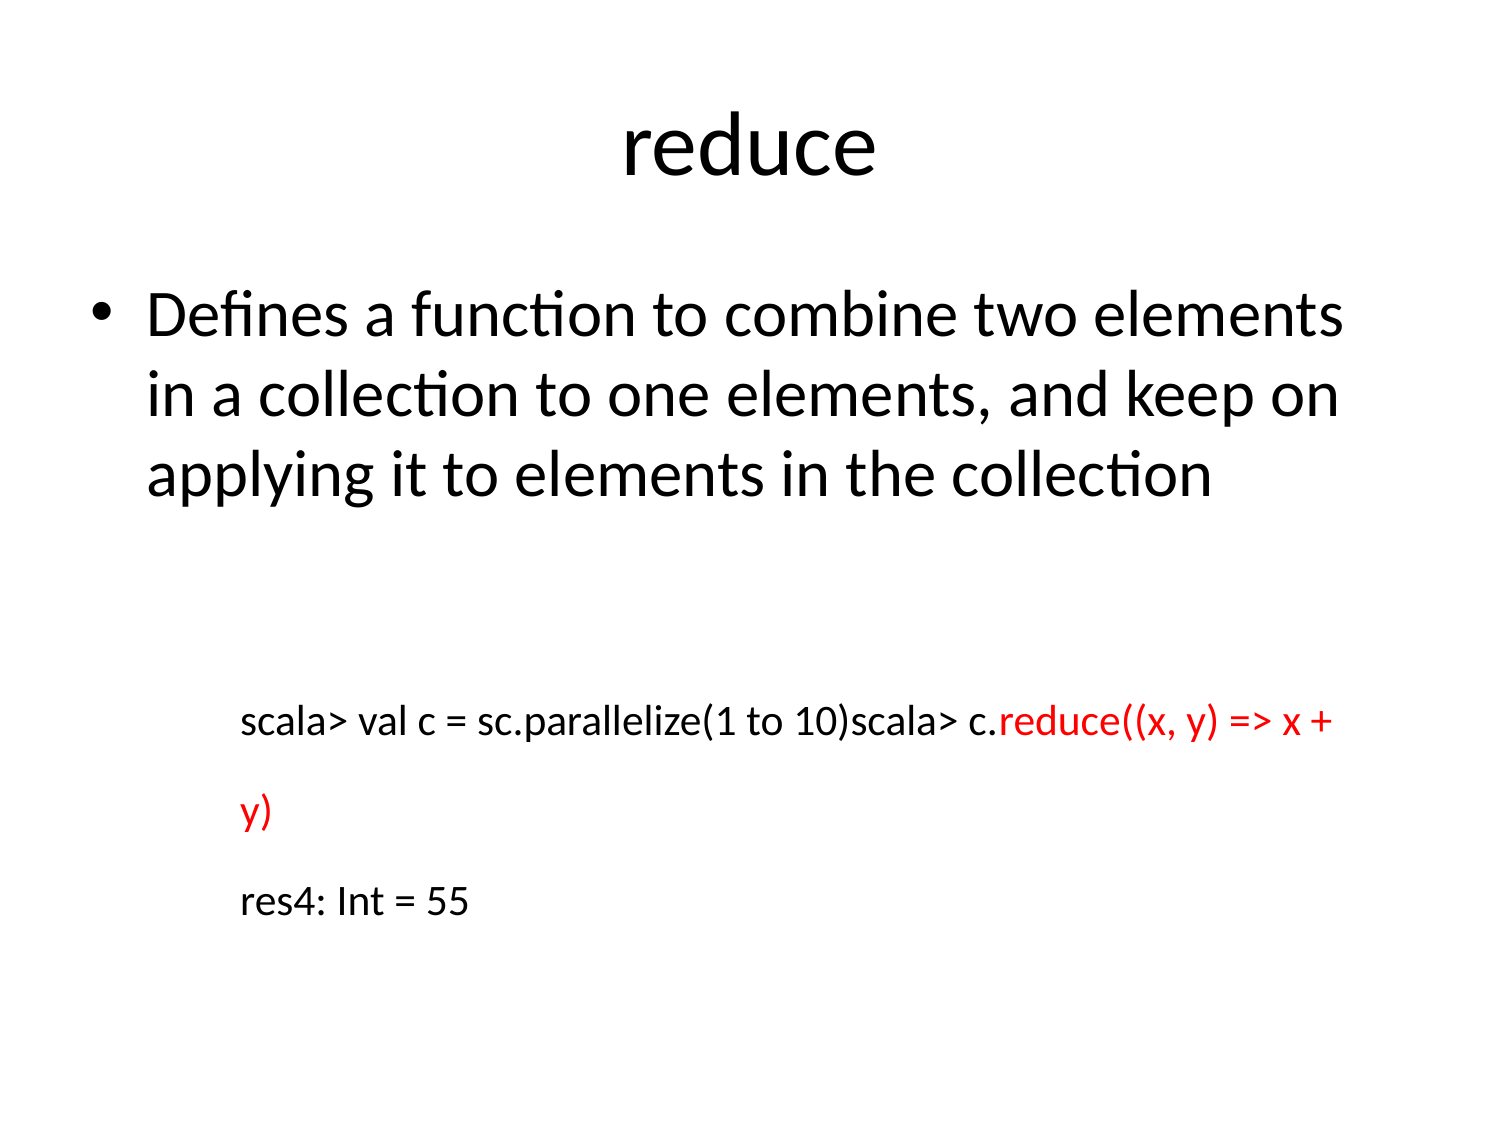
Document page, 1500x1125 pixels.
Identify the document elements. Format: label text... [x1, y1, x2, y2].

title reduce [75, 45, 1425, 233]
text_box scala> val c = sc.parallelize(1 to 10) scala> c.reduce((x, y) => x + y) res4: Int = 55 [225, 675, 1389, 961]
list Defines a function to combine two elements in a collection to one elements, and keep on applying it to elements in the collection [75, 262, 1425, 1005]
